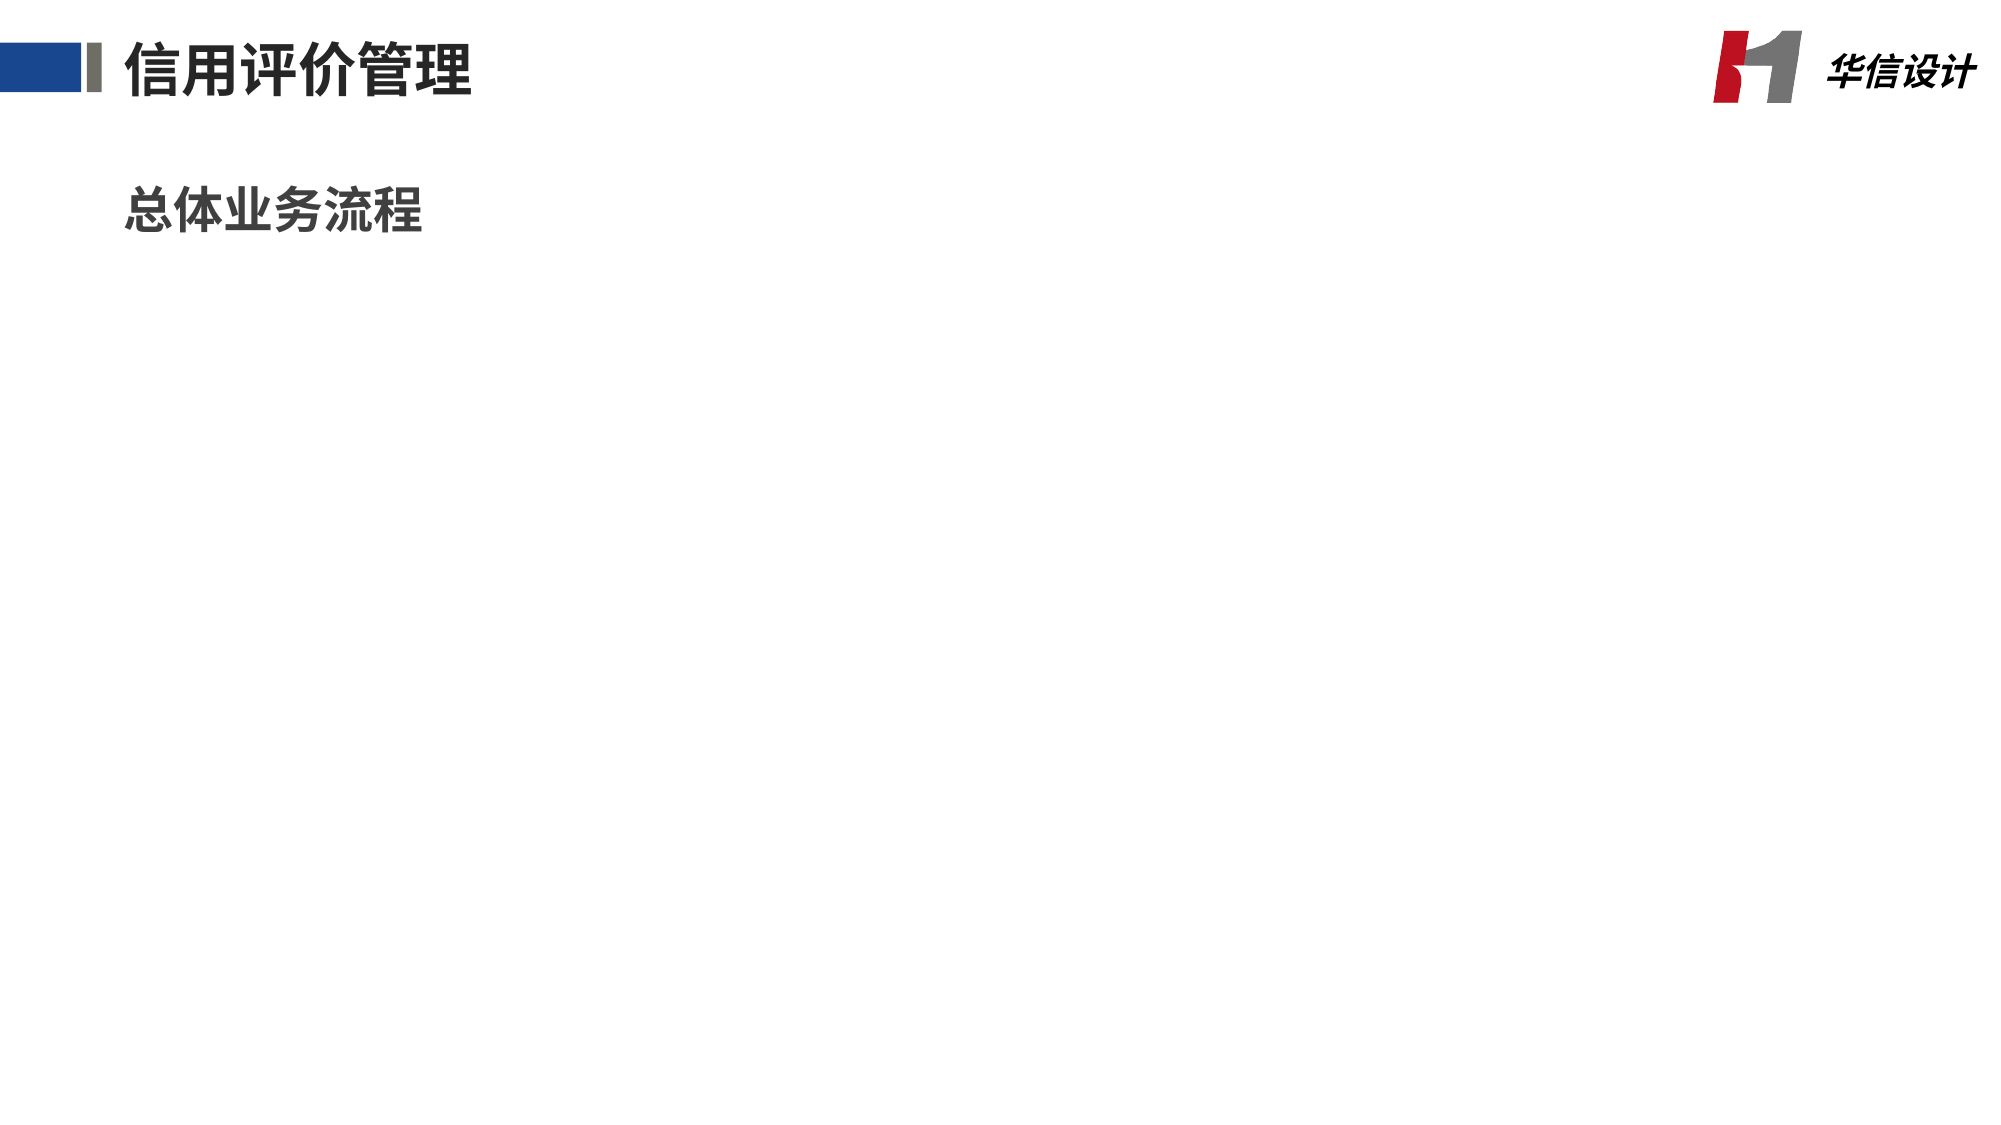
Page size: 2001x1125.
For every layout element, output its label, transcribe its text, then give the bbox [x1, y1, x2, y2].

text_box 总体业务流程 [108, 153, 709, 247]
text_box [0, 42, 82, 93]
picture [1708, 25, 1807, 107]
text_box 信用评价管理 [108, 25, 1172, 111]
text_box 华信设计 [1809, 51, 2000, 95]
text_box [86, 42, 103, 93]
